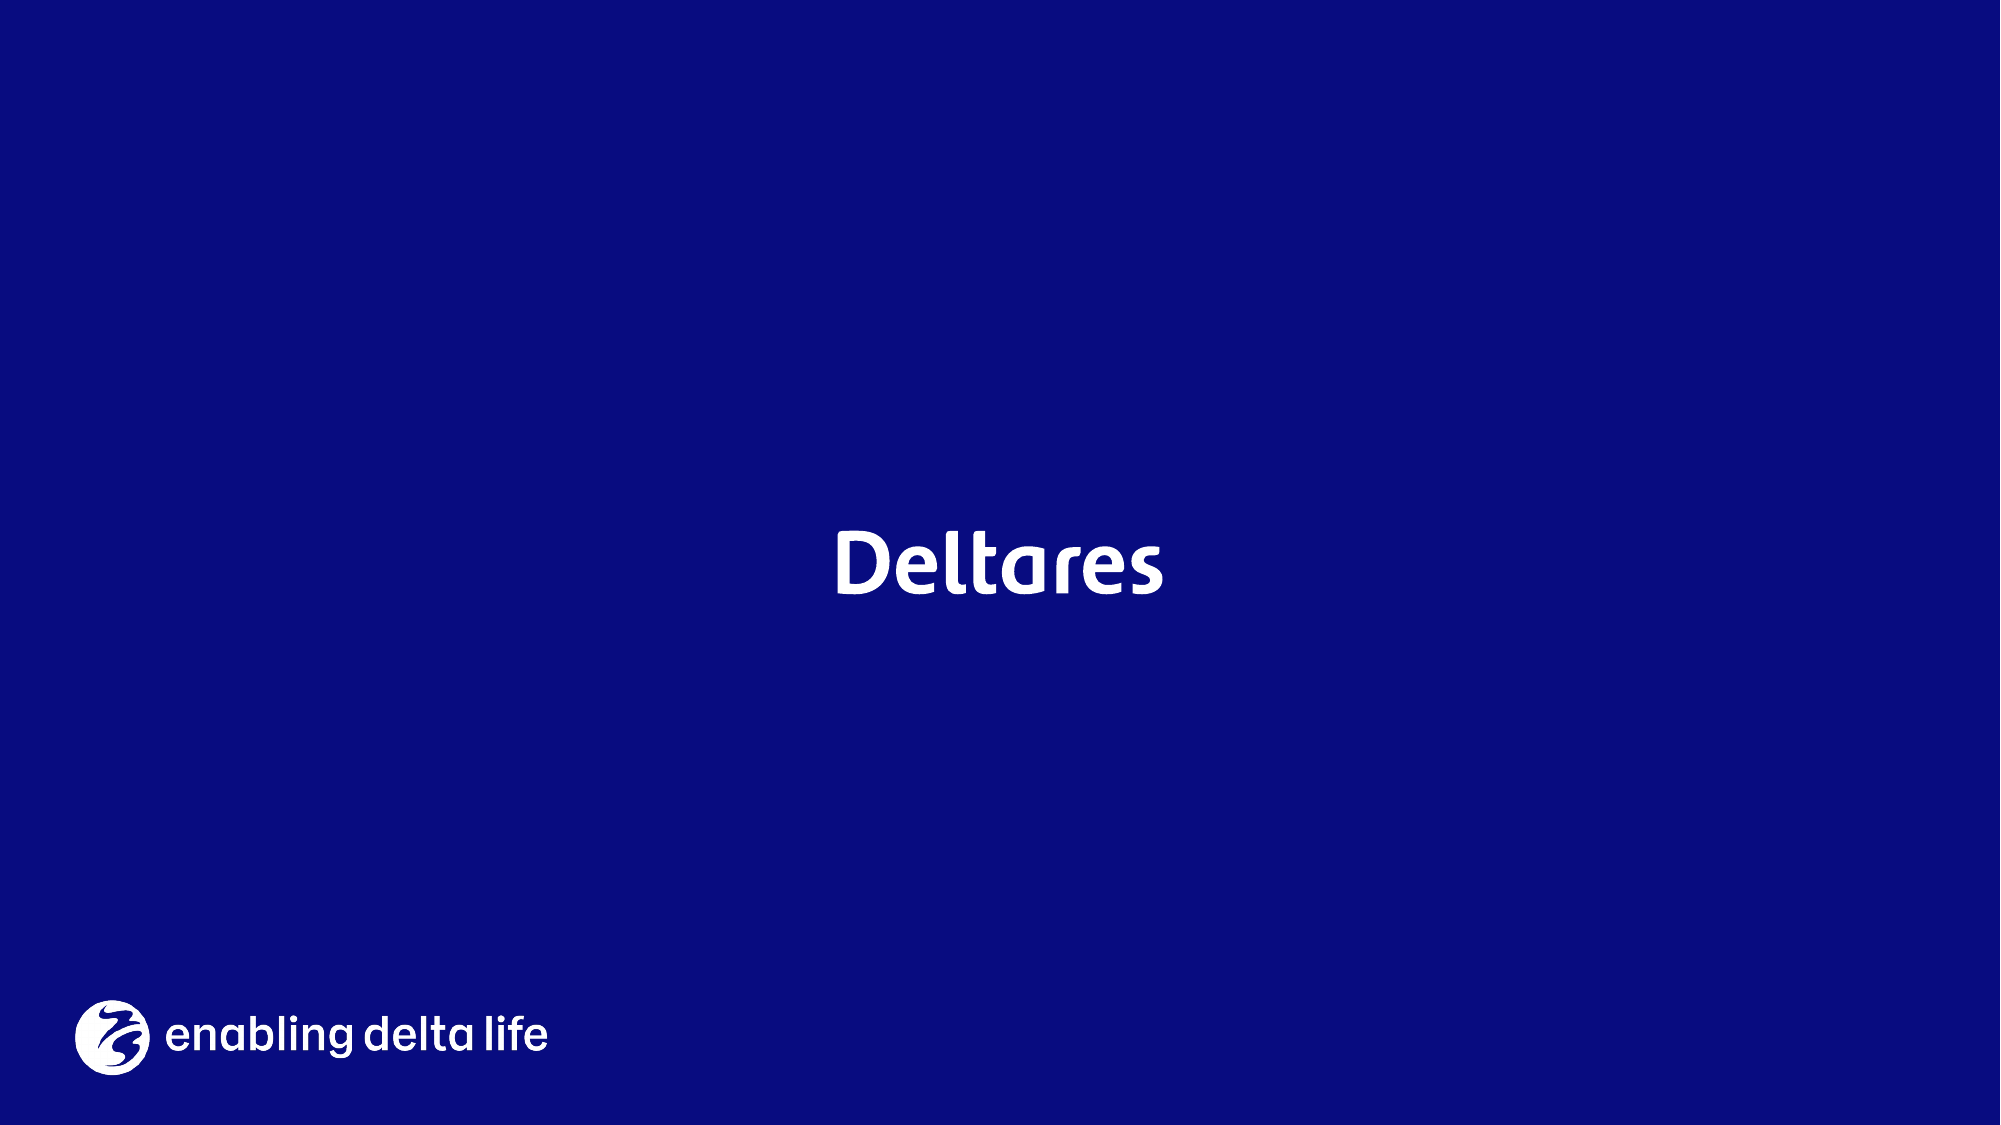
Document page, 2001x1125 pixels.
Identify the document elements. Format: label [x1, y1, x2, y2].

picture [50, 975, 572, 1100]
